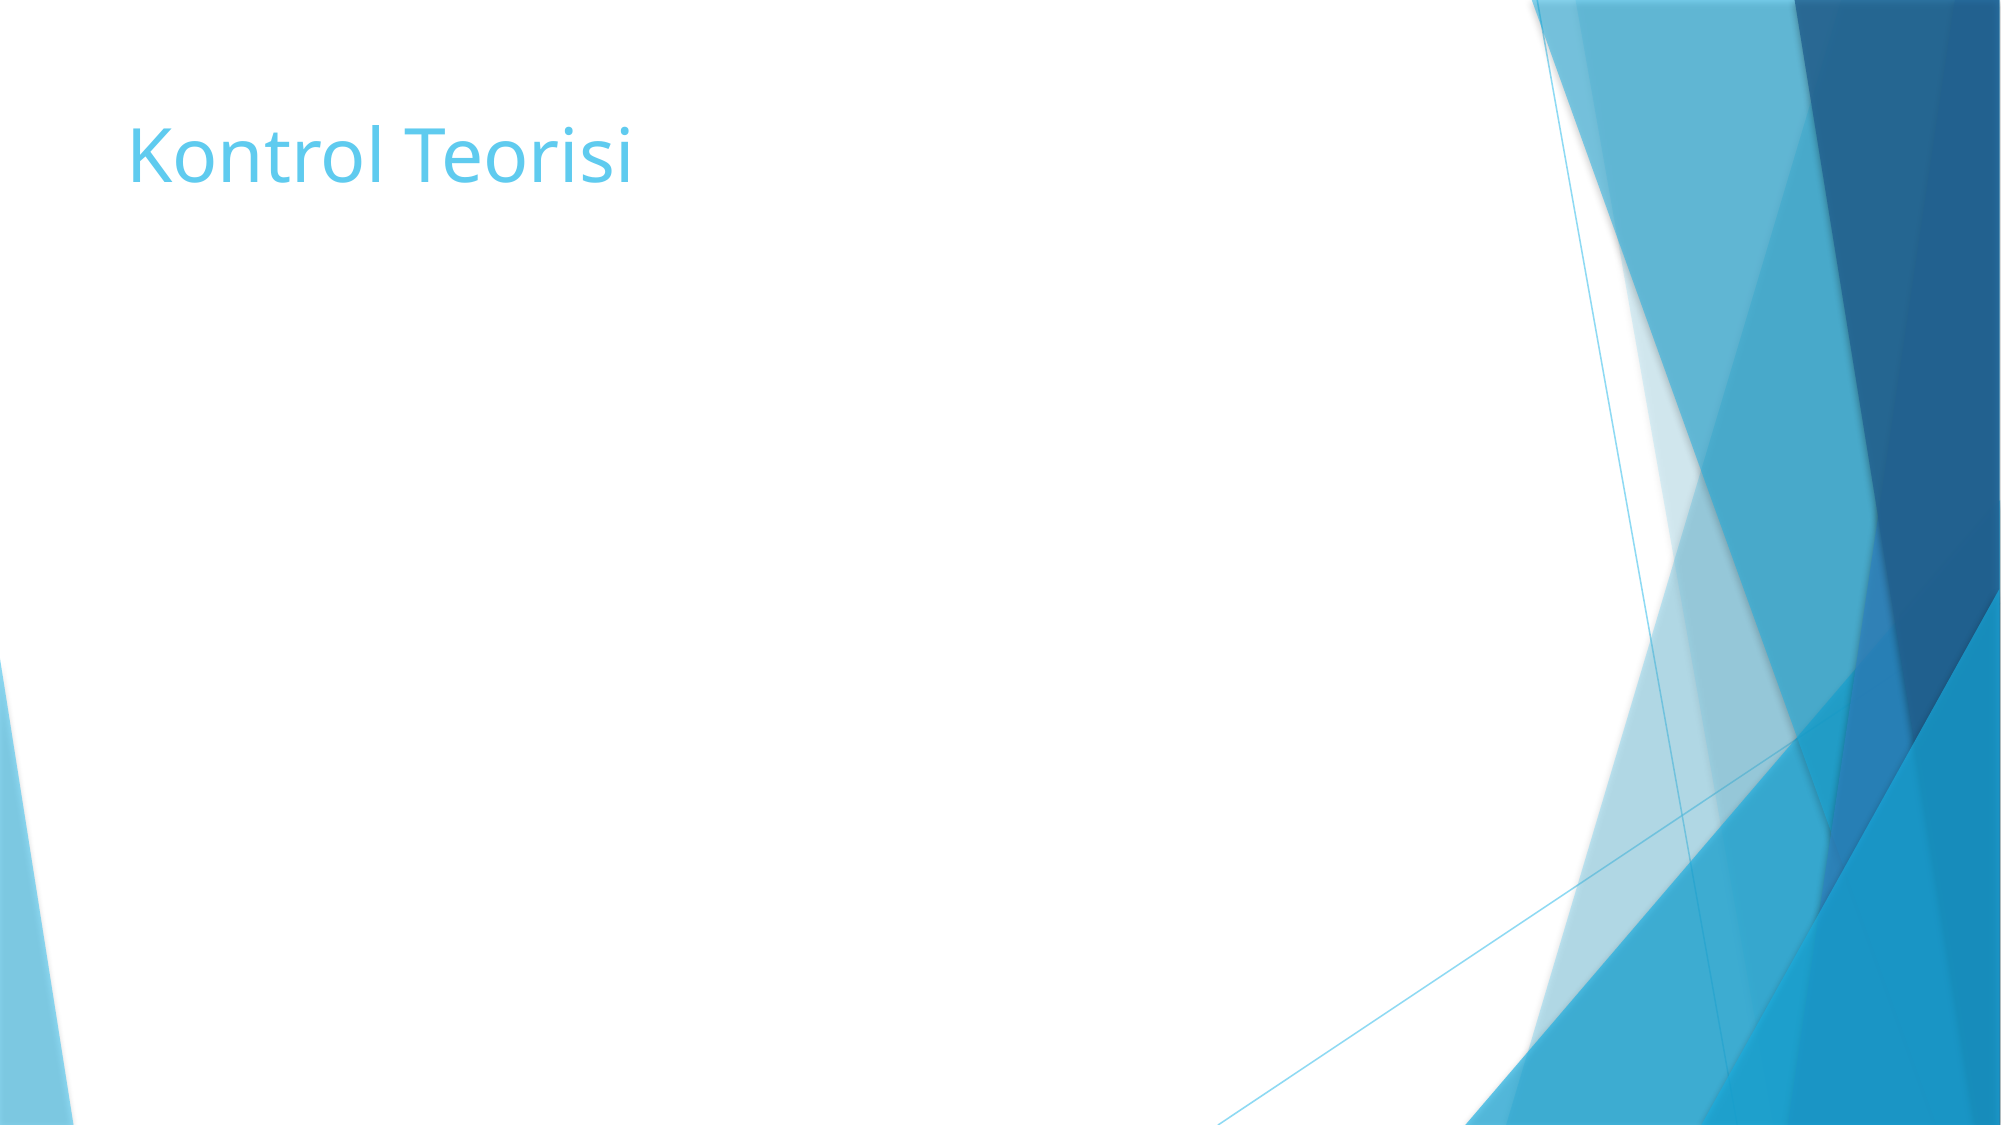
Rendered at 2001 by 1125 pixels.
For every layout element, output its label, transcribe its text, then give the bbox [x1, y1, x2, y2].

title Kontrol Teorisi [111, 99, 1522, 317]
